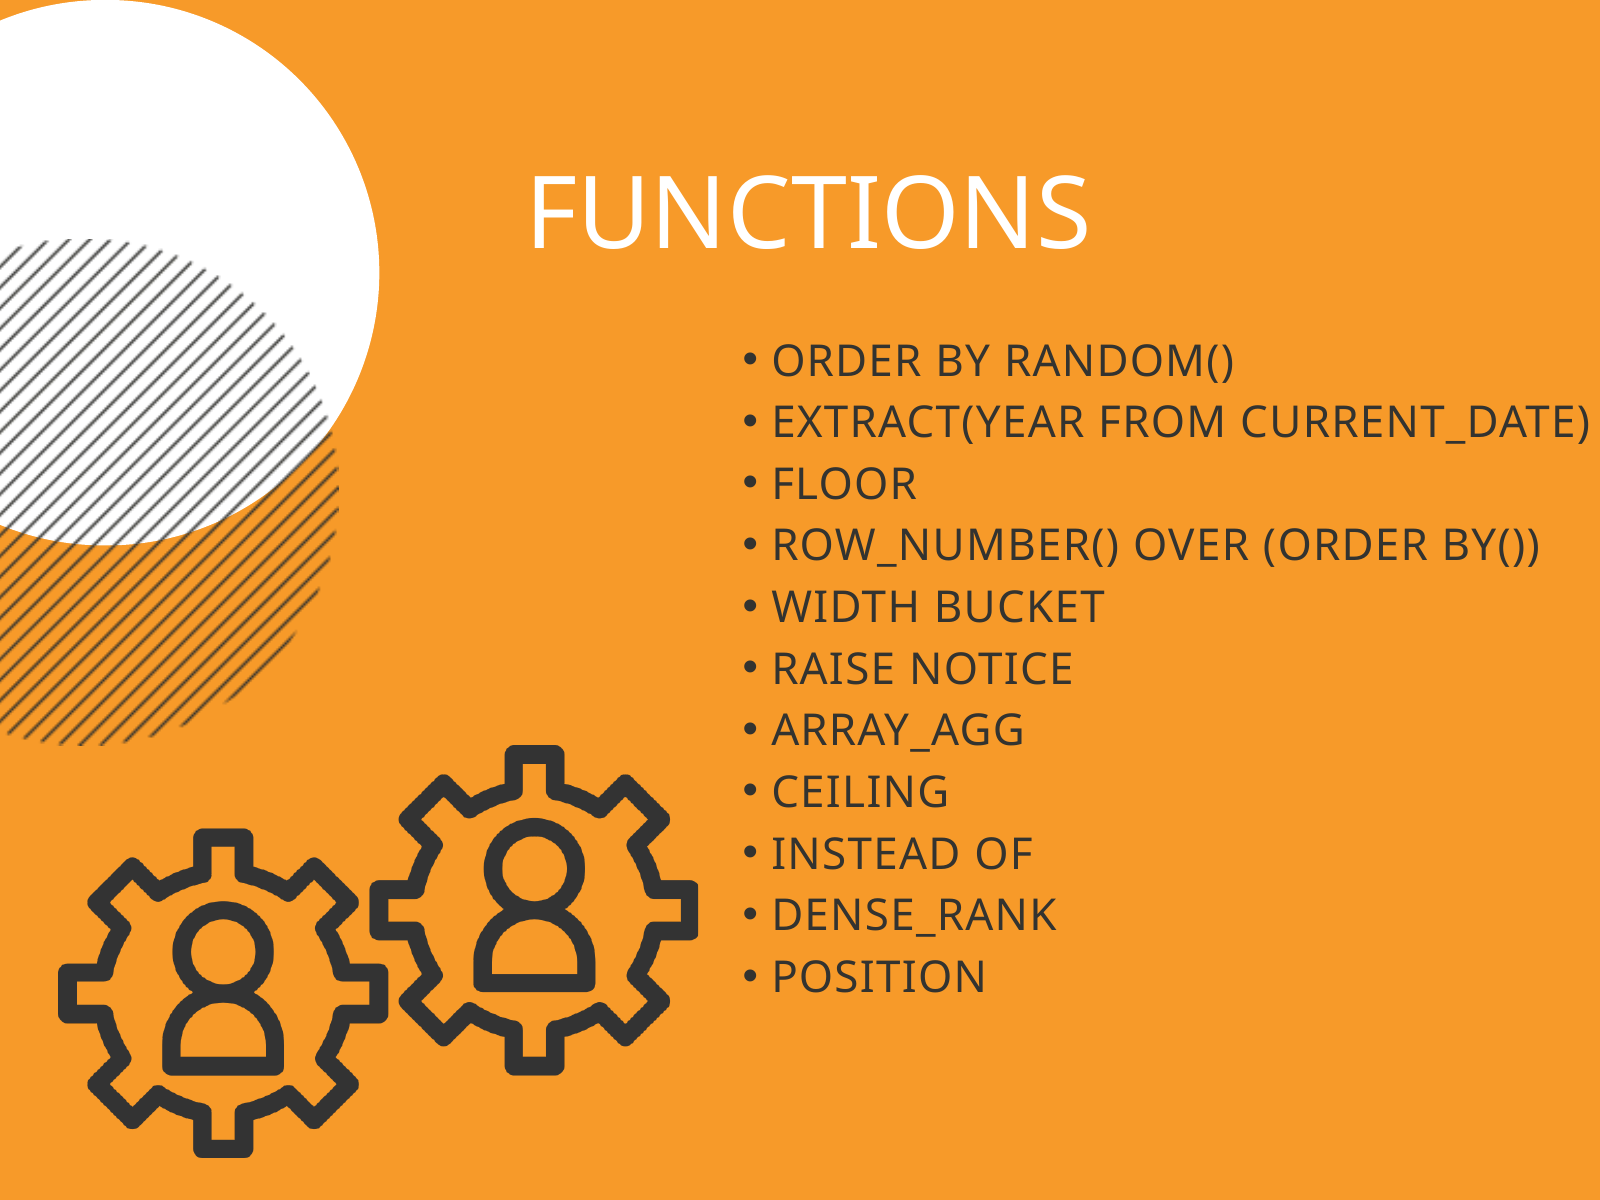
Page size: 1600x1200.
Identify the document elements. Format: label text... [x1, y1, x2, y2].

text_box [0, 0, 379, 546]
text_box [58, 745, 699, 1158]
text_box FUNCTIONS [525, 167, 1497, 269]
text_box ORDER BY RANDOM() EXTRACT(YEAR FROM CURRENT_DATE) FLOOR ROW_NUMBER() OVER (ORDER BY()) WIDTH BUCKET RAISE NOTICE ARRAY_AGG CEILING INSTEAD OF DENSE_RANK POSITION [713, 323, 1600, 1002]
text_box [0, 555, 339, 746]
